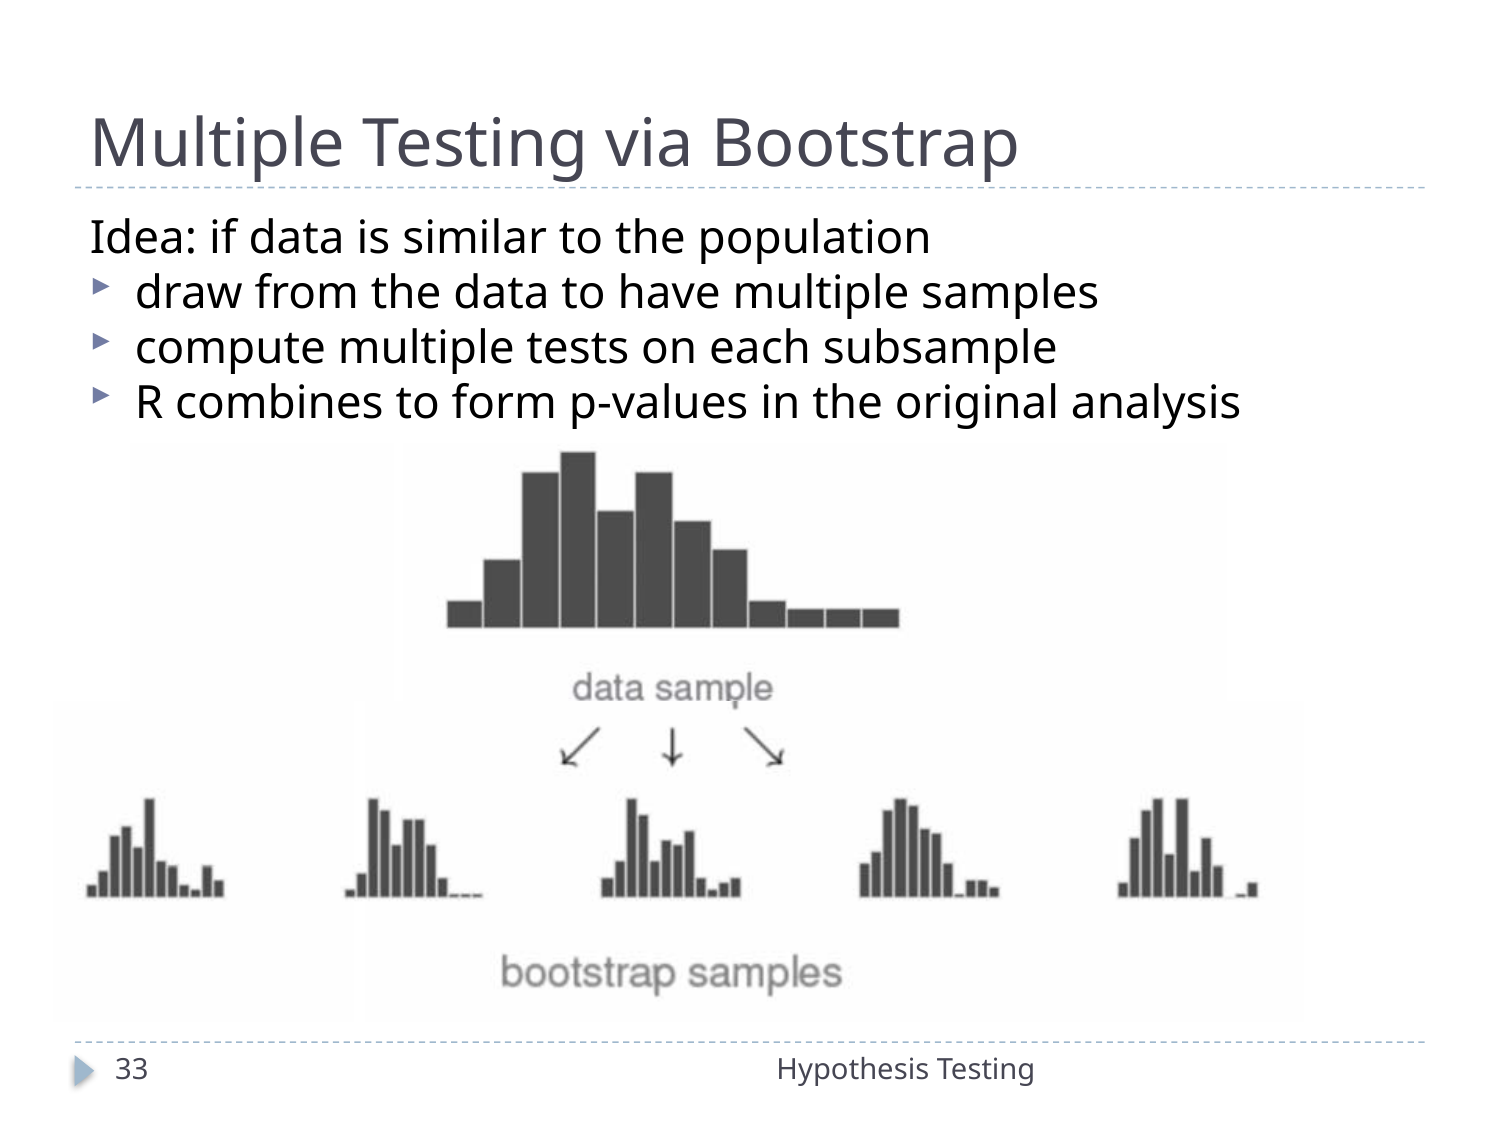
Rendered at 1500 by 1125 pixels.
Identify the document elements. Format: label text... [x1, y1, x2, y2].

list Idea: if data is similar to the population draw from the data to have multiple samples compute multiple tests on each subsample R combines to form p-values in the original analysis [75, 200, 1425, 1010]
footer Hypothesis Testing [475, 1042, 1051, 1103]
picture [52, 442, 1308, 1022]
title Multiple Testing via Bootstrap [75, 24, 1425, 188]
slide_number 33 [100, 1042, 426, 1103]
